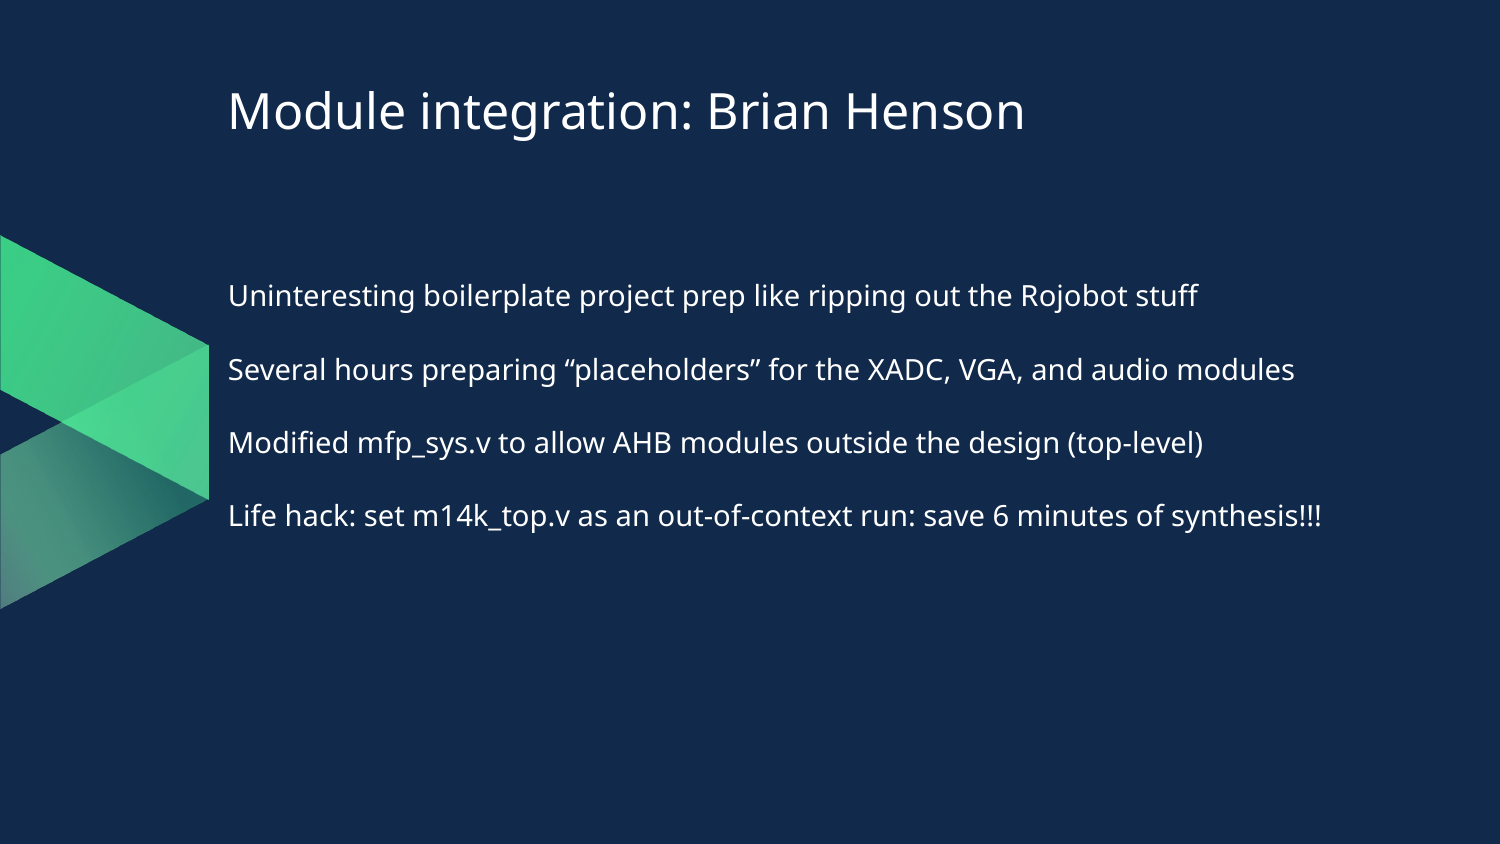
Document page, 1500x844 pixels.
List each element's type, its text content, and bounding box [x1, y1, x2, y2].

picture [0, 165, 209, 679]
title Module integration: Brian Henson [212, 64, 1425, 215]
list Uninteresting boilerplate project prep like ripping out the Rojobot stuff Several hours preparing “placeholders” for the XADC, VGA, and audio modules Modified mfp_sys.v to allow AHB modules outside the design (top-level) Life hack: set m14k_top.v as an out-of-context run: save 6 minutes of synthesis!!! [212, 257, 1368, 735]
